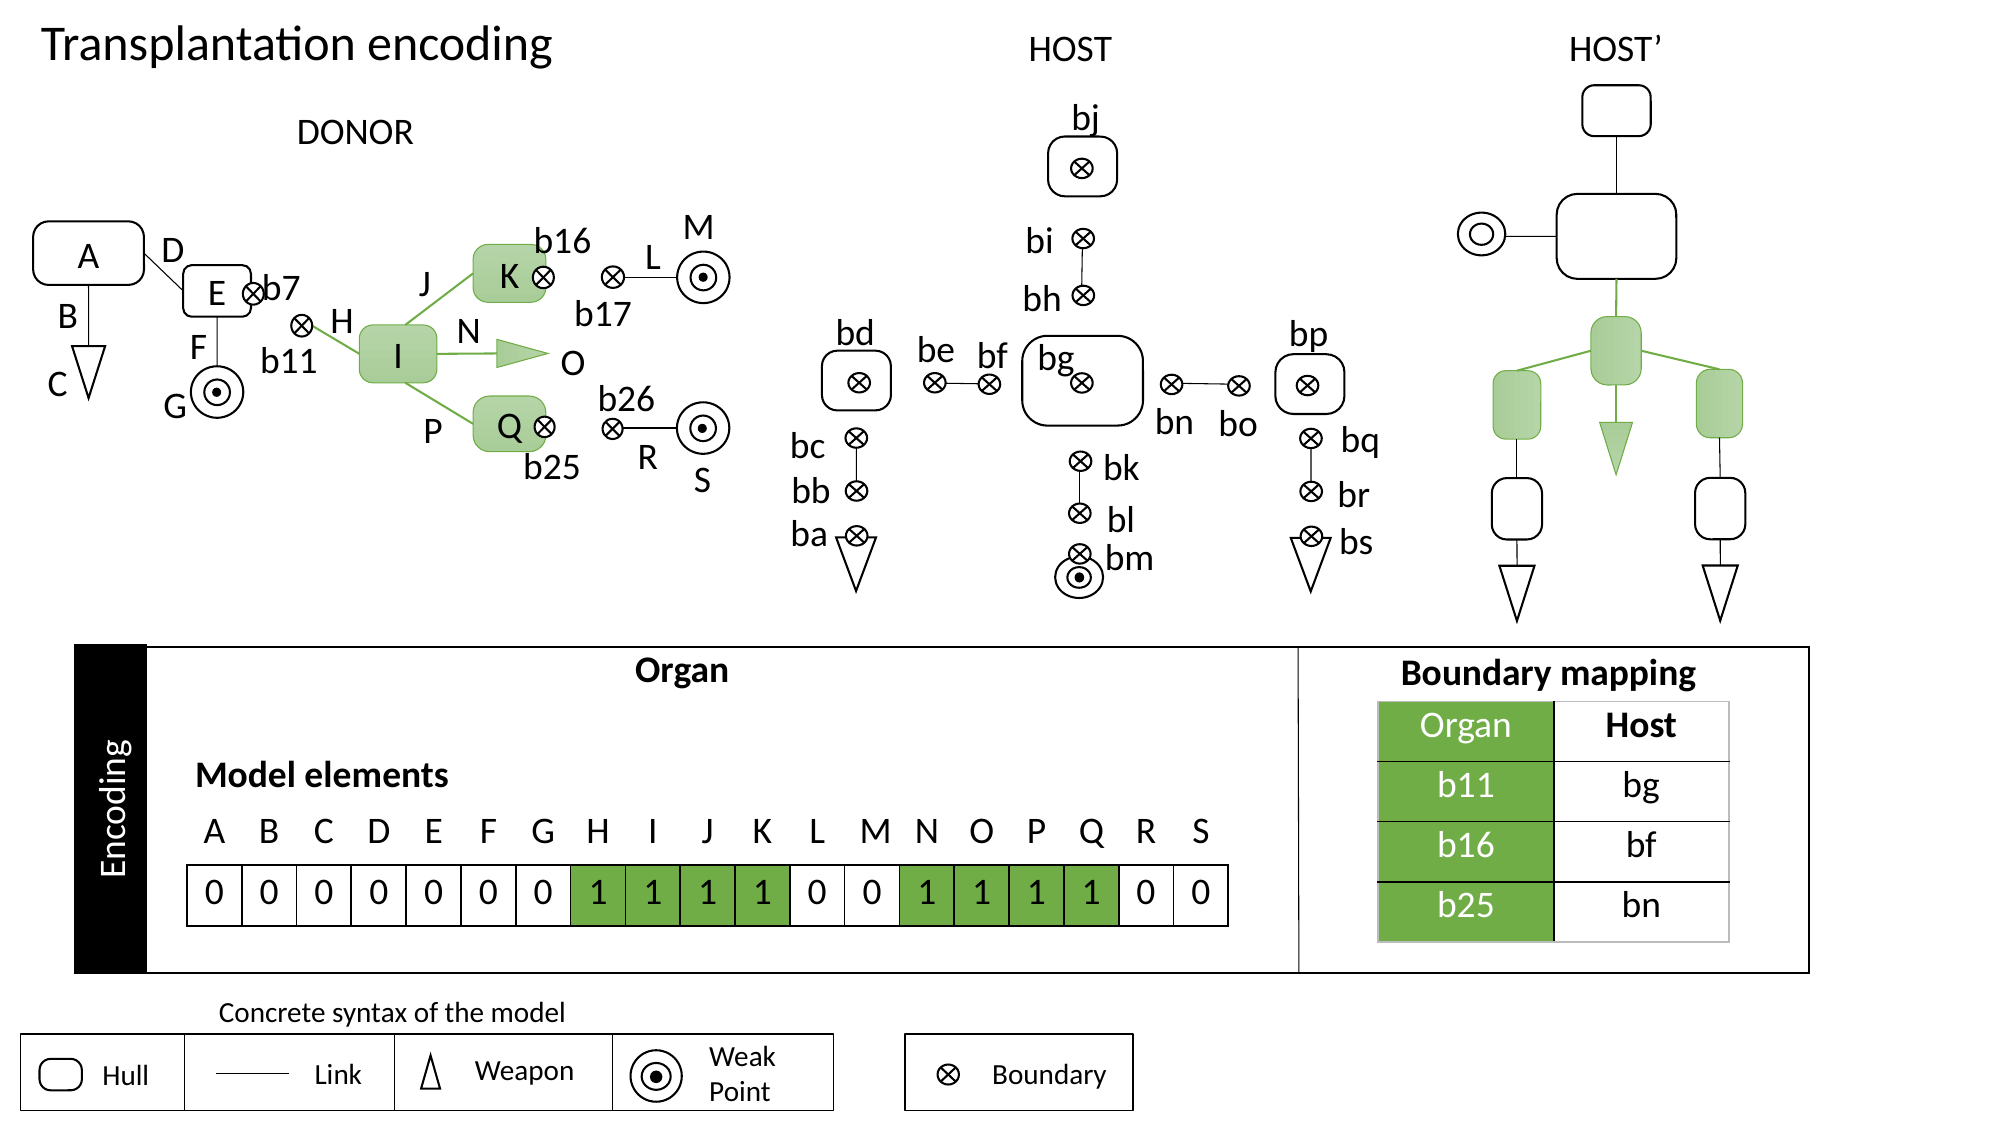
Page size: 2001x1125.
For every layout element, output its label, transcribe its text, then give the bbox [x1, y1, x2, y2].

text_box [531, 269, 555, 290]
text_box K [472, 243, 547, 303]
text_box L [630, 224, 676, 277]
text_box [290, 316, 314, 328]
text_box Concrete syntax of the model [204, 985, 582, 1036]
text_box [1694, 476, 1747, 541]
text_box [1598, 421, 1634, 477]
table_cell 0 [517, 866, 570, 925]
text_box [1492, 370, 1542, 440]
text_box b17 [559, 281, 647, 341]
text_box N [441, 299, 499, 359]
table_header E [406, 804, 461, 864]
text_box HOST’ [1554, 16, 1678, 77]
text_box [1701, 564, 1740, 625]
table_cell 0 [845, 866, 899, 925]
text_box Transplantation encoding [26, 3, 568, 78]
text_box B [89, 284, 93, 344]
text_box b26 [582, 366, 675, 426]
text_box L [630, 278, 676, 285]
text_box [1695, 368, 1744, 439]
table_header G [516, 804, 571, 864]
text_box Organ [620, 637, 745, 698]
table_header R [1119, 804, 1173, 864]
text_box B [42, 284, 88, 344]
text_box P [408, 424, 458, 459]
text_box HOST [1013, 16, 1127, 76]
text_box S [678, 454, 726, 507]
text_box b16 [518, 208, 606, 269]
text_box [1581, 84, 1652, 138]
table_header K [735, 804, 790, 864]
text_box [640, 1061, 672, 1091]
table_cell 1 [626, 866, 679, 925]
table_header L [790, 804, 845, 864]
text_box [147, 646, 1810, 974]
table_cell 1 [571, 866, 625, 925]
text_box [496, 339, 545, 369]
table_header M [845, 804, 899, 864]
text_box Boundary mapping [1384, 640, 1713, 701]
table_cell 0 [1174, 866, 1227, 925]
table_cell 0 [462, 866, 515, 925]
text_box R [622, 429, 673, 485]
table_header O [954, 804, 1009, 864]
text_box [601, 426, 624, 441]
text_box [185, 1033, 394, 1111]
table_header P [1009, 804, 1064, 864]
text_box [38, 1057, 83, 1092]
table_header J [680, 804, 735, 864]
text_box C [32, 351, 83, 412]
table_header C [297, 804, 351, 864]
table_header Organ [1379, 702, 1553, 761]
text_box [613, 1033, 834, 1111]
text_box b7 [247, 255, 316, 316]
table_cell 0 [188, 866, 241, 925]
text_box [405, 382, 474, 424]
table_cell 1 [681, 866, 734, 925]
table_cell bn [1555, 883, 1728, 941]
table_header S [1173, 804, 1228, 864]
table_header I [625, 804, 680, 864]
text_box F [175, 314, 222, 373]
table_cell b16 [1379, 822, 1553, 881]
table_header Q [1064, 804, 1119, 864]
text_box J [404, 251, 446, 312]
text_box [419, 1051, 442, 1090]
table_cell 0 [352, 866, 405, 925]
table_header B [242, 804, 297, 864]
text_box [20, 1033, 184, 1111]
text_box b25 [508, 434, 605, 495]
text_box Encoding [74, 644, 147, 974]
table_cell 1 [955, 866, 1008, 925]
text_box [1516, 350, 1591, 371]
table_cell bg [1555, 762, 1728, 821]
text_box Model elements [180, 742, 465, 802]
table_header N [899, 804, 954, 864]
text_box [1555, 192, 1678, 280]
text_box [533, 415, 556, 434]
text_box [1457, 212, 1506, 256]
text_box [190, 366, 244, 418]
table_cell 0 [1120, 866, 1173, 925]
table_cell bf [1555, 822, 1728, 881]
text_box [676, 402, 730, 454]
table_cell 1 [1065, 866, 1118, 925]
text_box I [358, 324, 438, 384]
table_header D [351, 804, 406, 864]
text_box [312, 325, 360, 354]
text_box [143, 253, 184, 291]
text_box E [182, 264, 248, 318]
text_box M [667, 194, 730, 255]
text_box [70, 345, 107, 402]
text_box [905, 1033, 1133, 1111]
table_cell b11 [1379, 762, 1553, 821]
table_header A [187, 804, 242, 864]
text_box O [545, 331, 601, 391]
text_box [395, 1033, 612, 1111]
text_box b11 [245, 328, 333, 389]
text_box A [32, 220, 145, 286]
table_header H [571, 804, 625, 864]
text_box [600, 265, 626, 281]
table_cell b25 [1379, 883, 1553, 941]
table_cell 0 [407, 866, 460, 925]
text_box [649, 1070, 663, 1084]
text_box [677, 251, 730, 304]
table_cell 1 [900, 866, 953, 925]
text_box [775, 85, 1414, 599]
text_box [1641, 350, 1720, 370]
table_cell 0 [243, 866, 296, 925]
table_cell 1 [1010, 866, 1063, 925]
text_box [1590, 316, 1642, 386]
text_box DONOR [282, 99, 429, 160]
text_box Weak Point [694, 1111, 826, 1115]
text_box [1490, 477, 1544, 541]
text_box Q [472, 395, 547, 453]
text_box [1497, 564, 1536, 625]
table_header F [461, 804, 516, 864]
text_box H [315, 288, 369, 349]
table_cell 1 [736, 866, 789, 925]
table_cell 0 [297, 866, 350, 925]
text_box [629, 1049, 683, 1103]
table_cell 0 [791, 866, 844, 925]
text_box G [148, 373, 202, 434]
table_header Host [1555, 702, 1728, 761]
text_box [241, 283, 247, 304]
text_box D [146, 217, 200, 278]
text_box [405, 273, 474, 325]
text_box Weak Point [694, 1029, 826, 1033]
